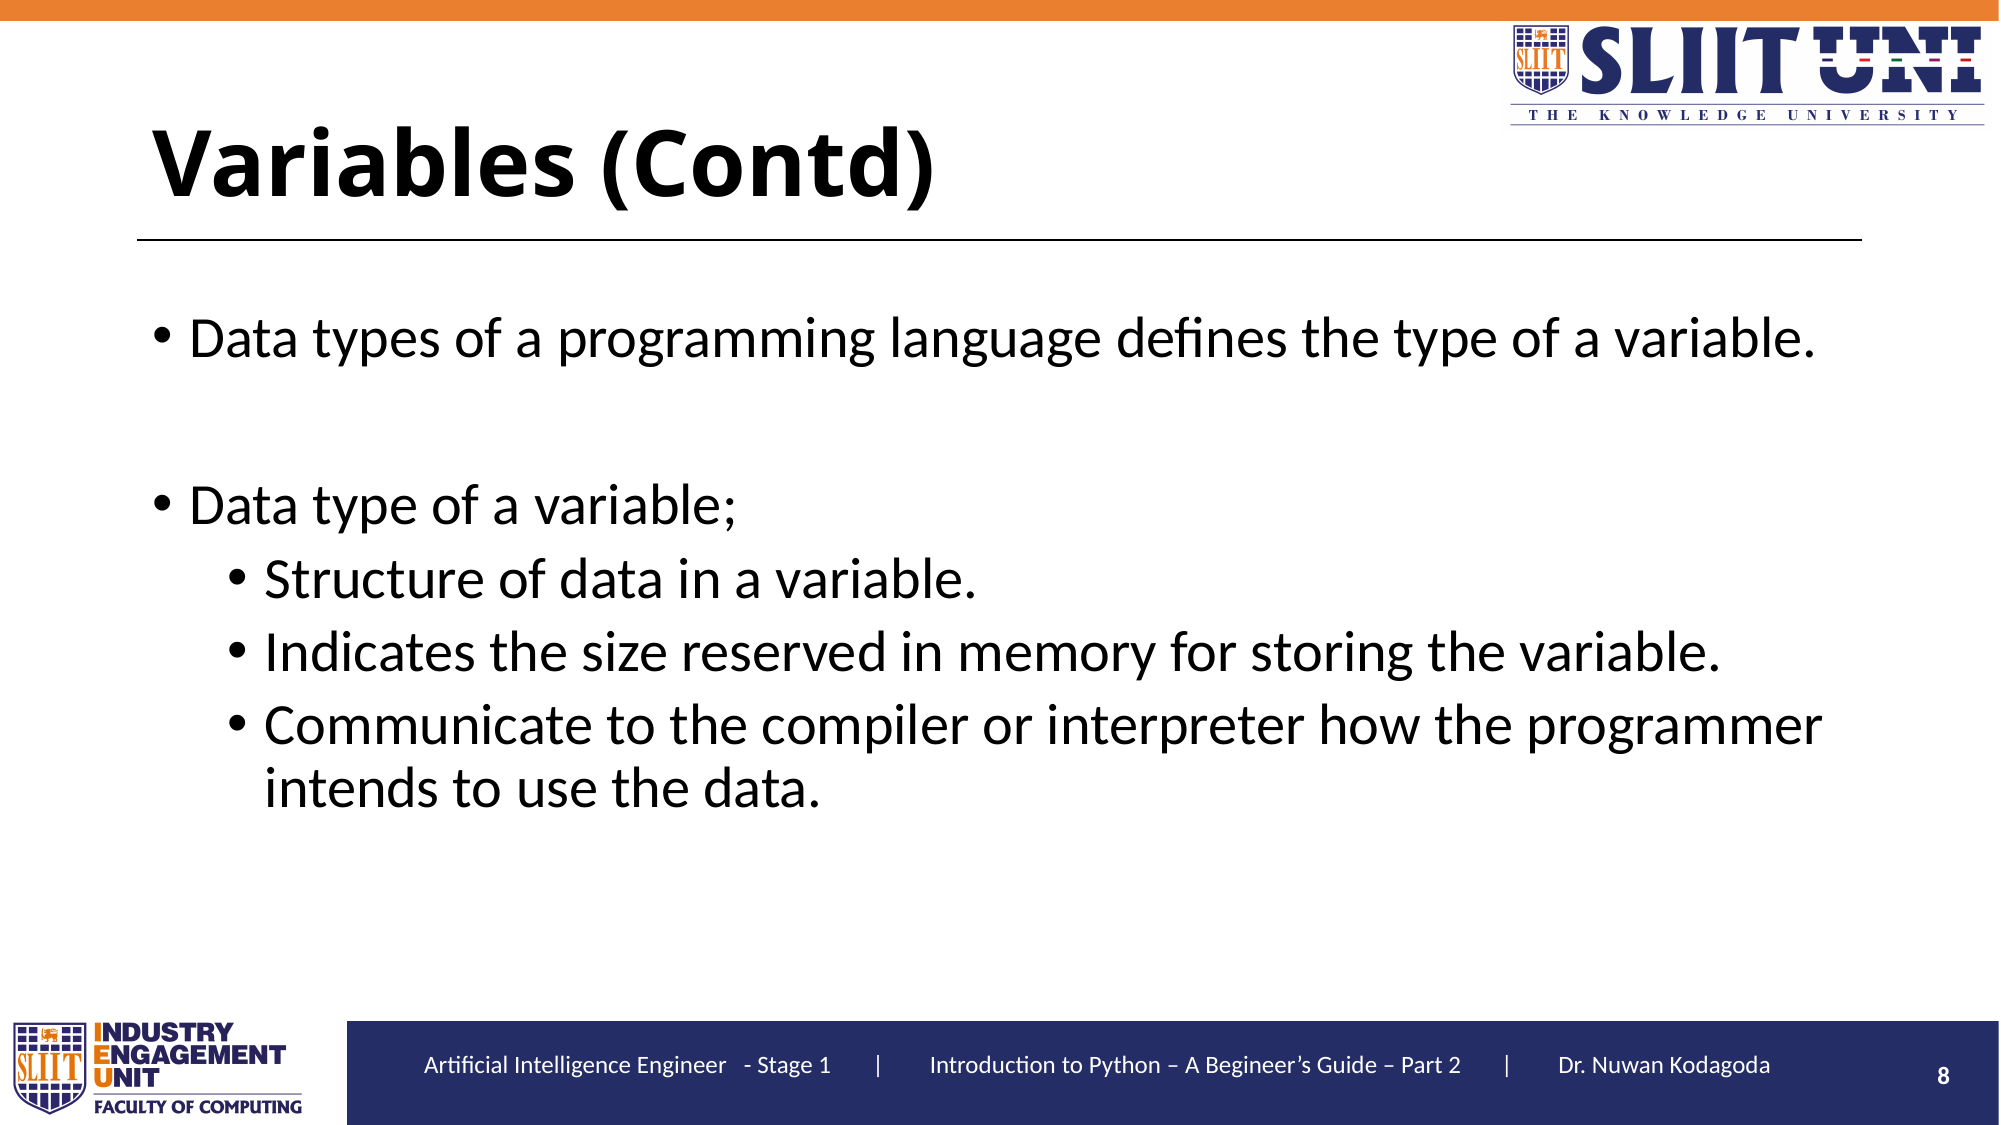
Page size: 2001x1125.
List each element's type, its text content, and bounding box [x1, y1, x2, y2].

title Variables (Contd) [137, 57, 1863, 276]
picture [1500, 21, 1992, 133]
picture [7, 1019, 308, 1119]
list Data types of a programming language defines the type of a variable. Data type of a variable; Structure of data in a variable. Indicates the size reserved in memory for storing the variable. Communicate to the compiler or interpreter how the programmer intends to use the data. [137, 299, 1863, 1014]
slide_number 8 [1862, 1044, 1965, 1105]
